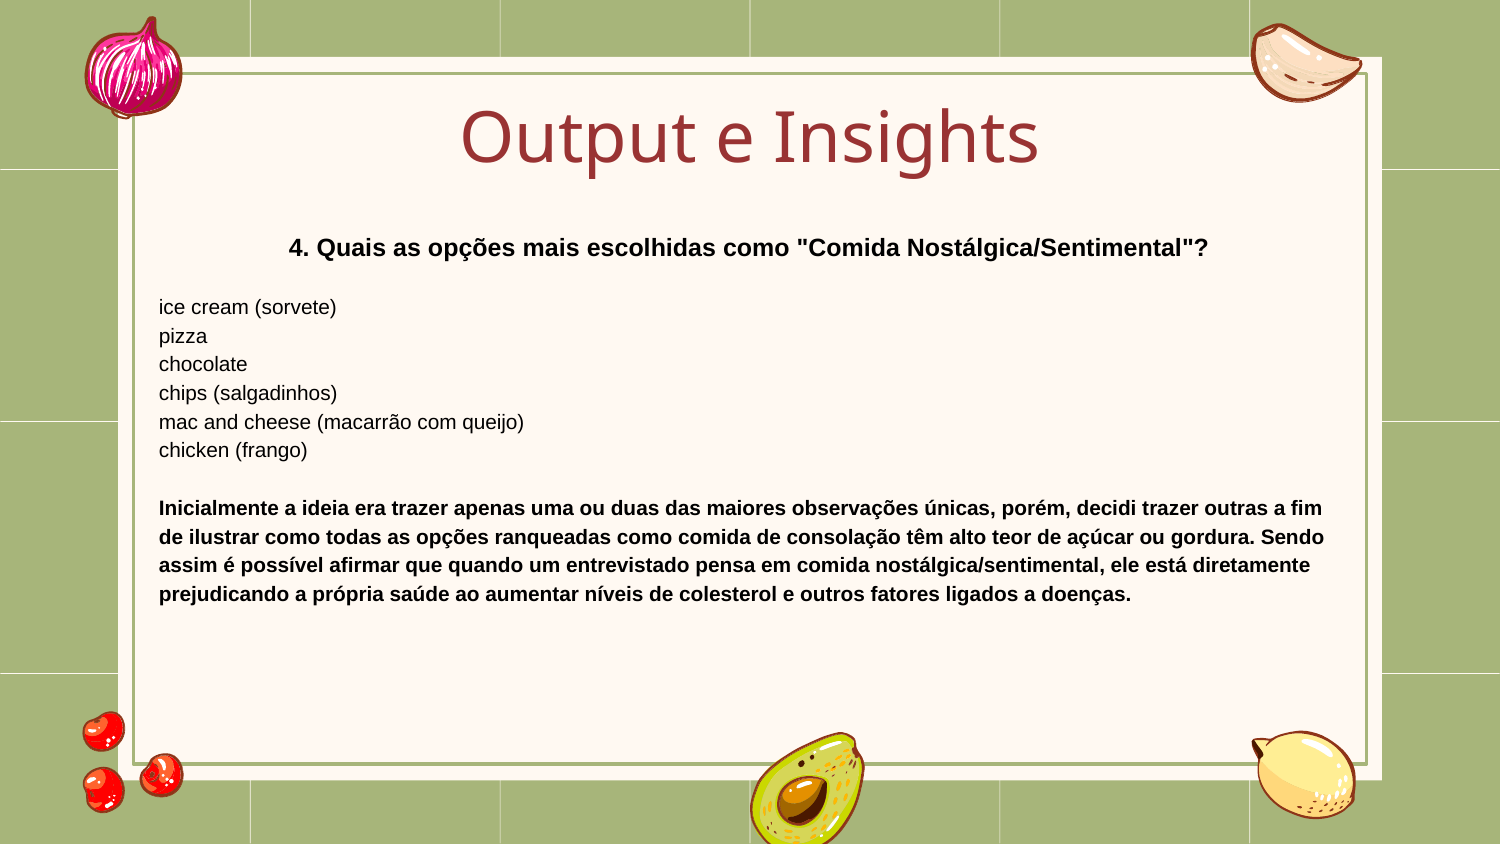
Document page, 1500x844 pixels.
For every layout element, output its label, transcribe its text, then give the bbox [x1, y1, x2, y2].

title Output e Insights [118, 87, 1382, 182]
list 4. Quais as opções mais escolhidas como "Comida Nostálgica/Sentimental"? ice cream (sorvete) pizza chocolate chips (salgadinhos) mac and cheese (macarrão com queijo) chicken (frango) Inicialmente a ideia era trazer apenas uma ou duas das maiores observações únicas, porém, decidi trazer outras a fim de ilustrar como todas as opções ranqueadas como comida de consolação têm alto teor de açúcar ou gordura. Sendo assim é possível afirmar que quando um entrevistado pensa em comida nostálgica/sentimental, ele está diretamente prejudicando a própria saúde ao aumentar níveis de colesterol e outros fatores ligados a doenças. [144, 216, 1356, 748]
